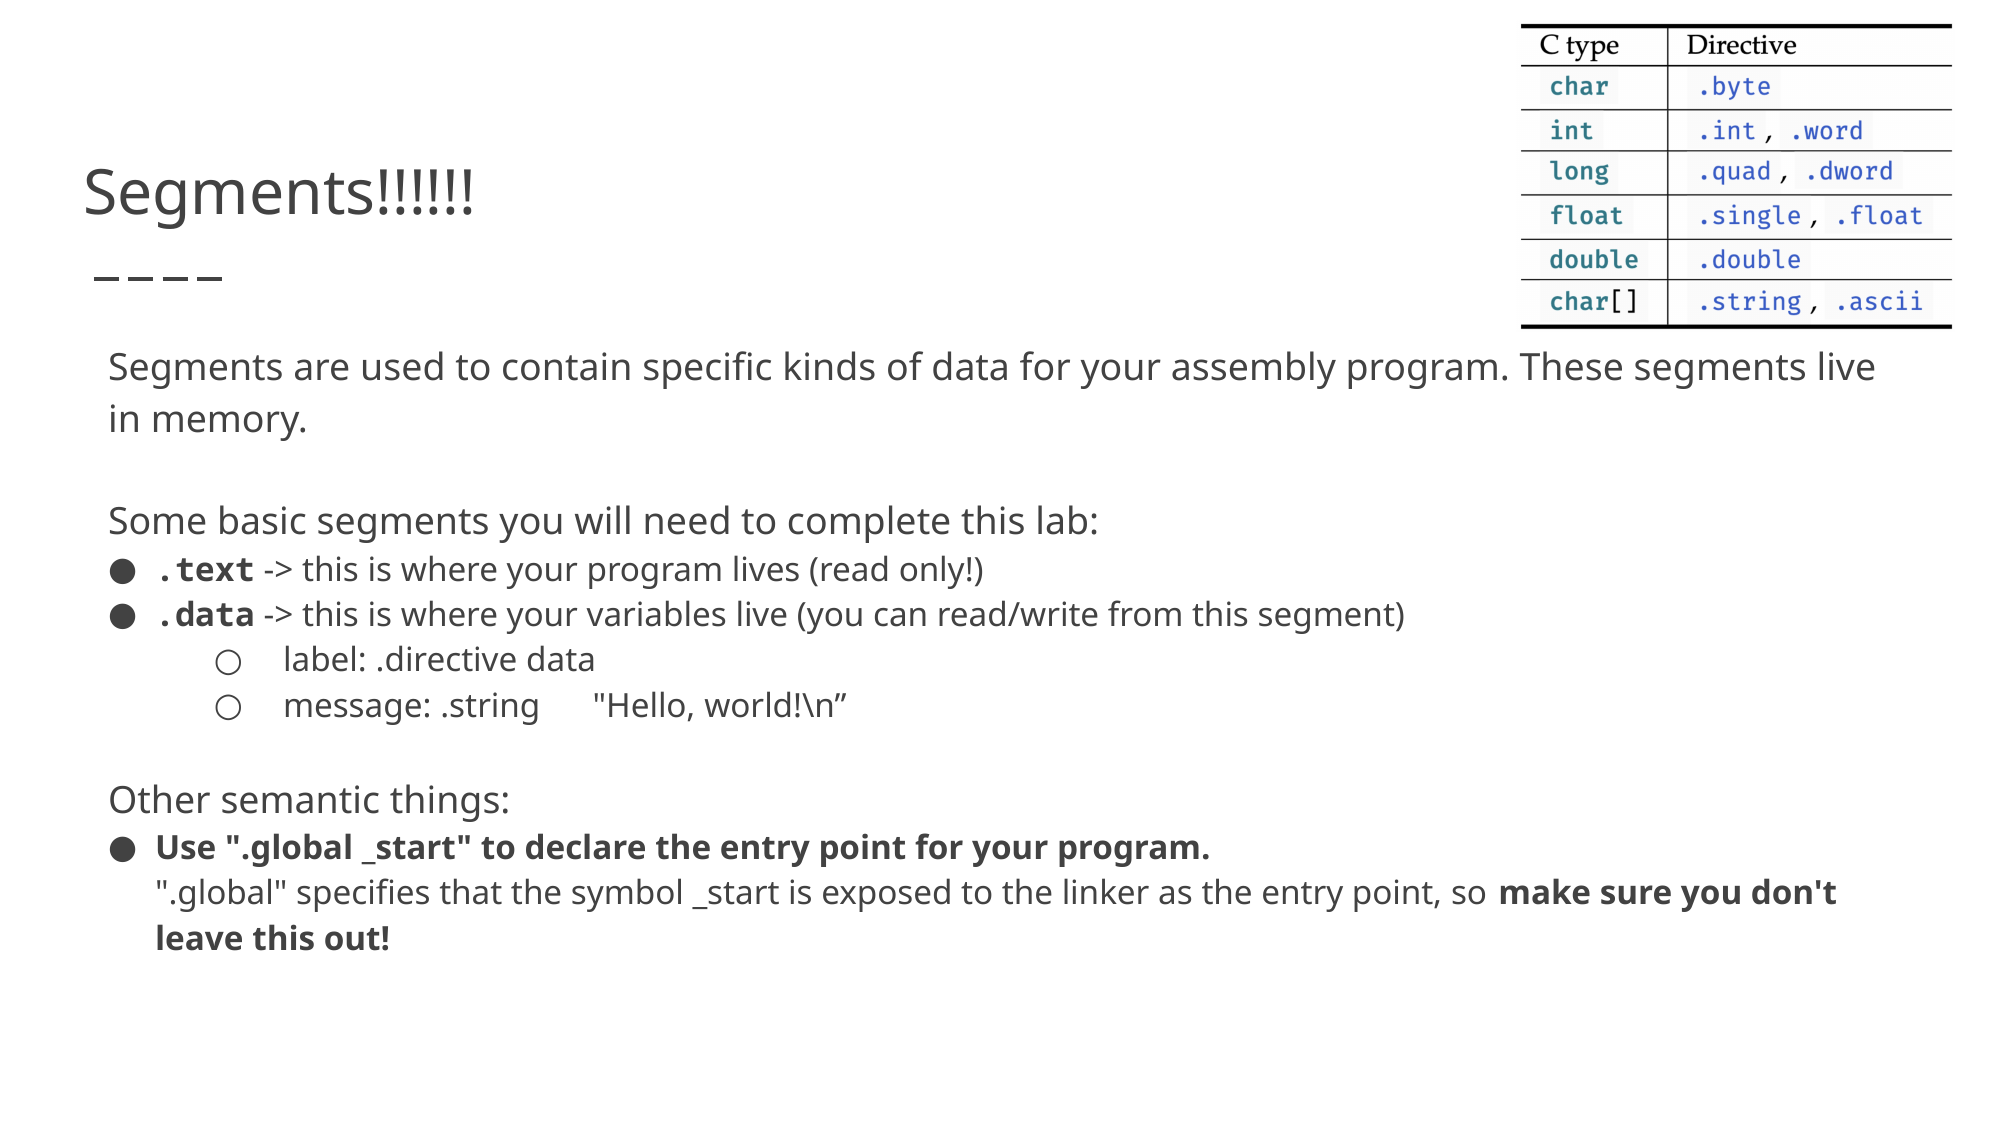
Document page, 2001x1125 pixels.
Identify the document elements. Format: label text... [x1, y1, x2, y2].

list Segments are used to contain specific kinds of data for your assembly program. These segments live in memory. Some basic segments you will need to complete this lab: .text -> this is where your program lives (read only!) .data -> this is where your variables live (you can read/write from this segment) label: .directive data message: .string "Hello, world!\n” Other semantic things: Use ".global _start" to declare the entry point for your program. ".global" specifies that the symbol _start is exposed to the linker as the entry point, so make sure you don't leave this out! [68, 321, 1932, 1000]
title Segments!!!!!! [68, 81, 1510, 242]
picture [1515, 19, 1955, 333]
